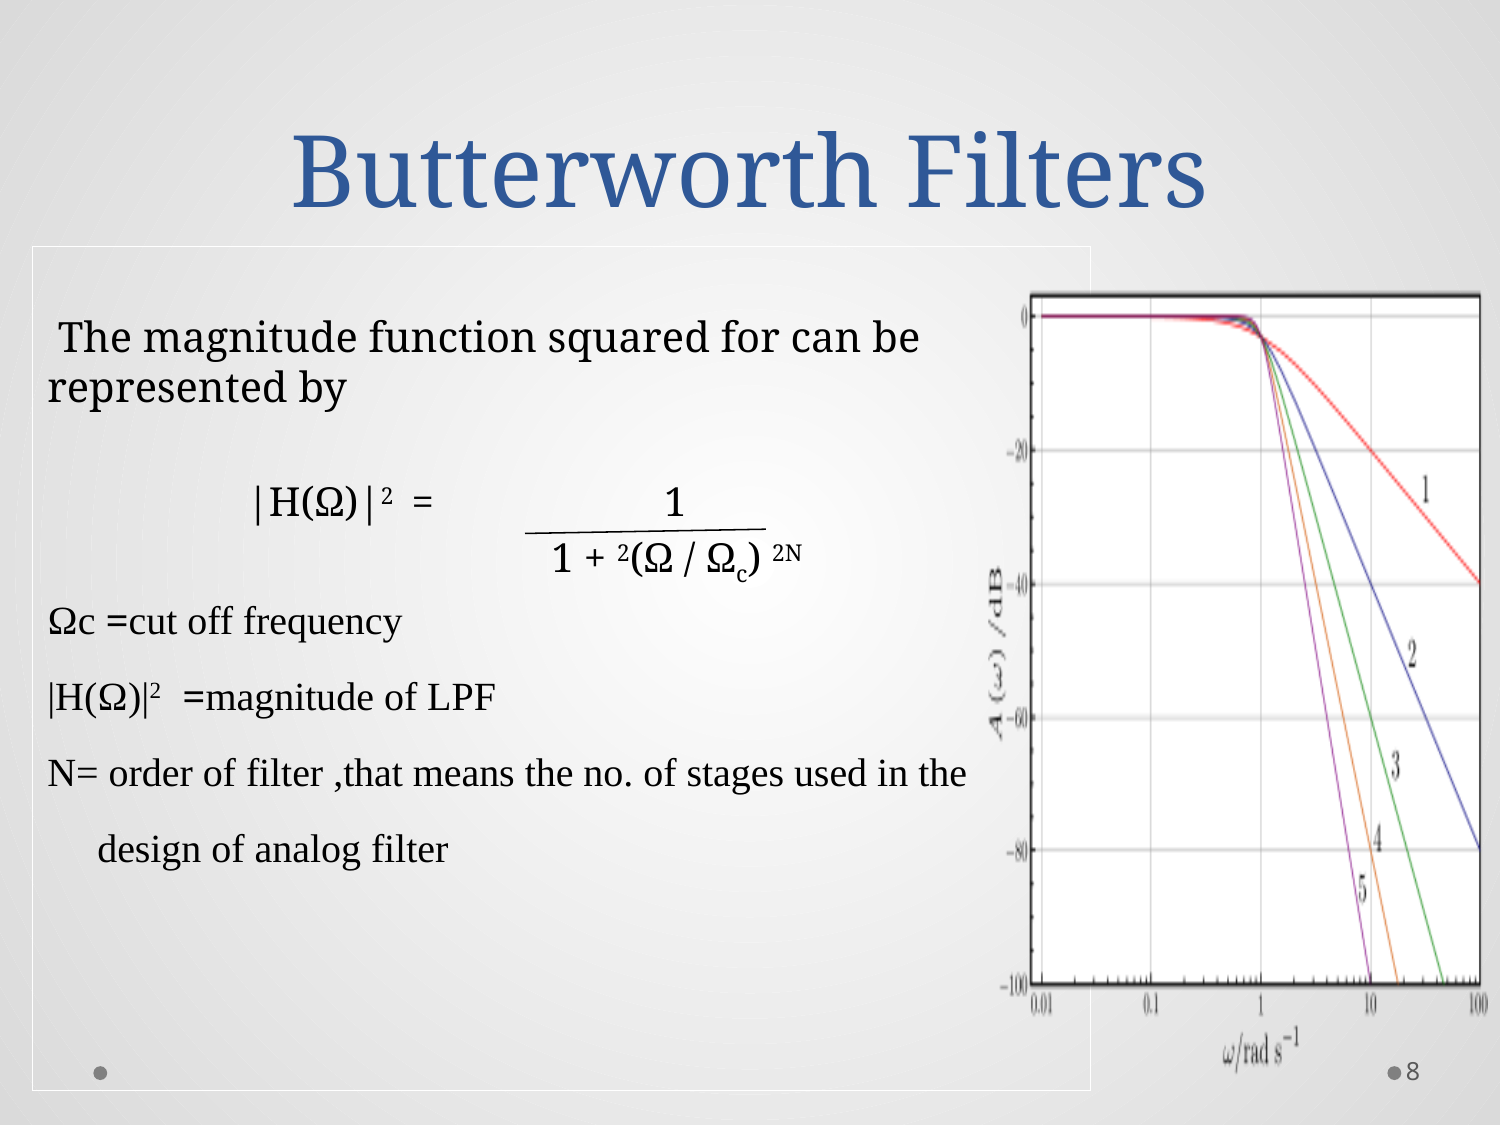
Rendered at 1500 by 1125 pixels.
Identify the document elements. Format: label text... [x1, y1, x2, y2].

slide_number 8 [1401, 1042, 1494, 1103]
title Butterworth Filters [75, 45, 1425, 236]
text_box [524, 528, 766, 534]
picture [987, 262, 1488, 1091]
